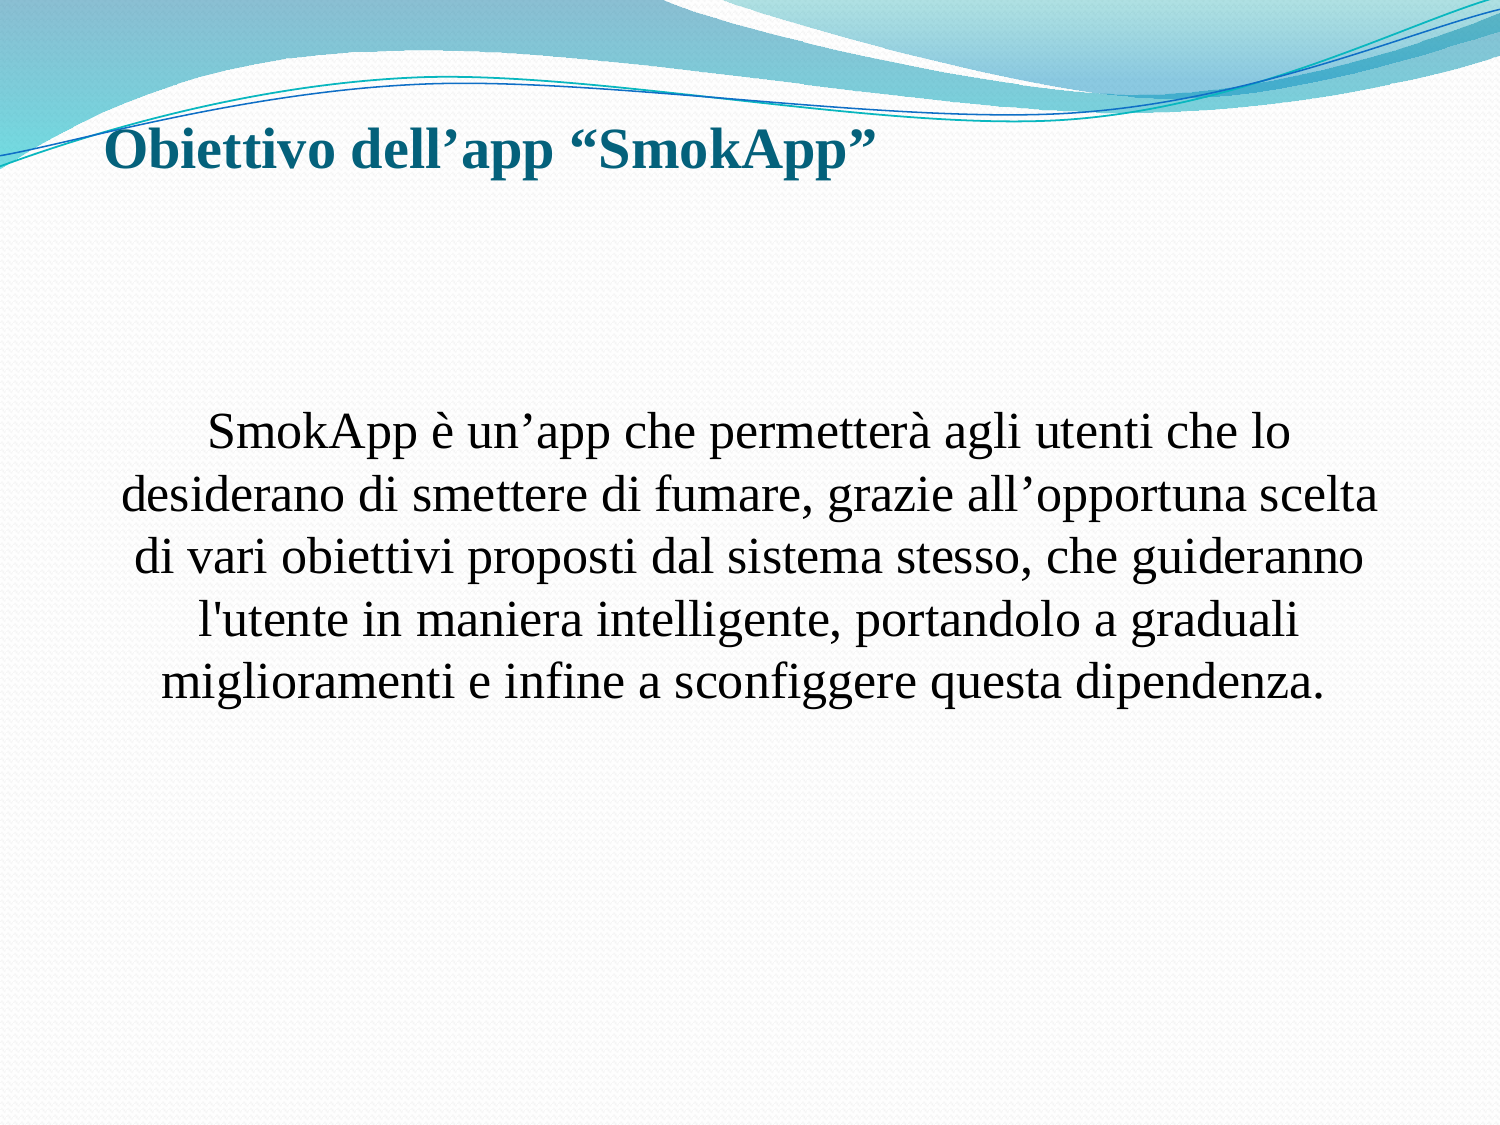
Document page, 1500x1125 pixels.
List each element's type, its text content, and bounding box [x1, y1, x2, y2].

title Obiettivo dell’app “SmokApp” [103, 59, 1397, 180]
list SmokApp è un’app che permetterà agli utenti che lo desiderano di smettere di fumare, grazie all’opportuna scelta di vari obiettivi proposti dal sistema stesso, che guideranno l'utente in maniera intelligente, portandolo a graduali miglioramenti e infine a sconfiggere questa dipendenza. [103, 249, 1397, 1050]
